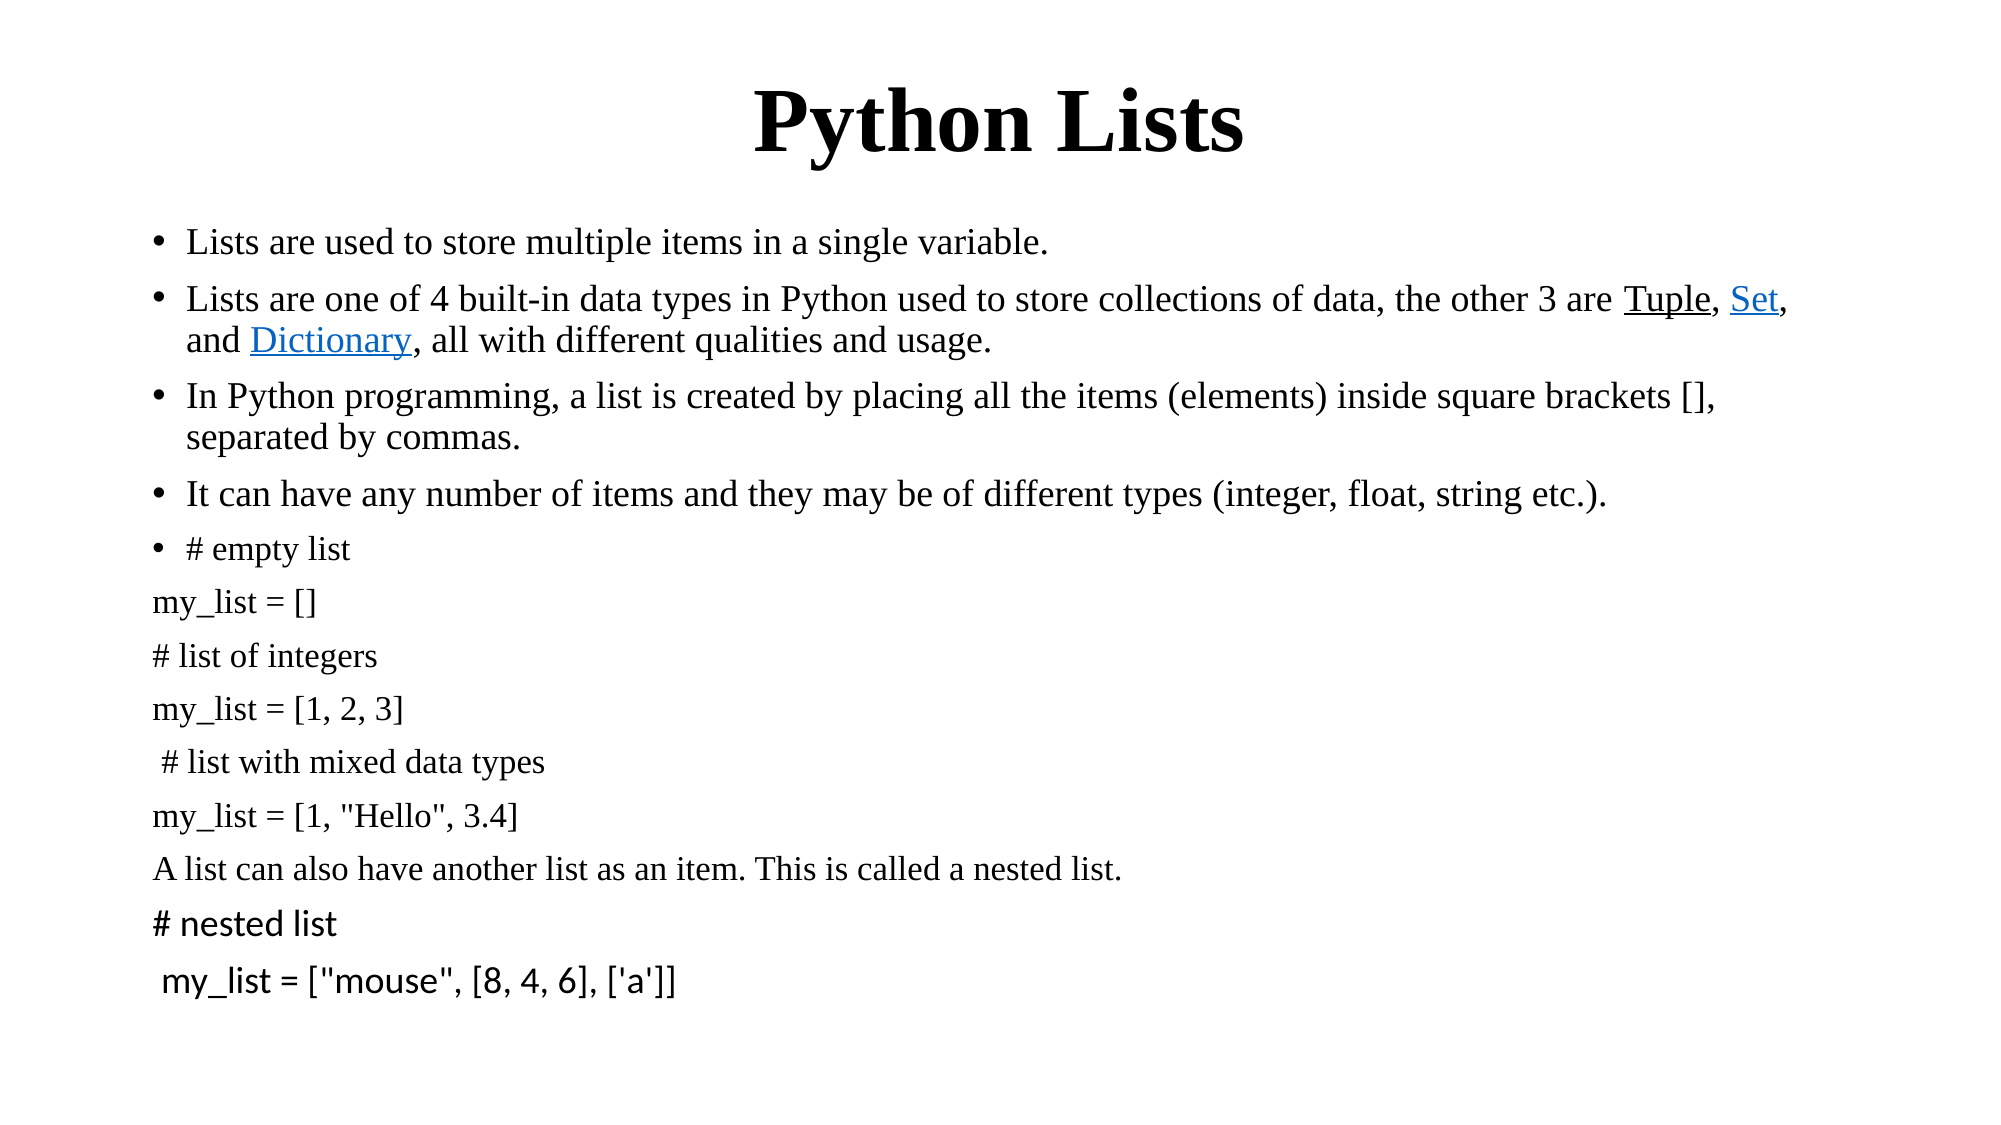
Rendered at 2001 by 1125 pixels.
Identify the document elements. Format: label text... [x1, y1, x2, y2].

list Lists are used to store multiple items in a single variable. Lists are one of 4 built-in data types in Python used to store collections of data, the other 3 are Tuple, Set, and Dictionary, all with different qualities and usage. In Python programming, a list is created by placing all the items (elements) inside square brackets [], separated by commas. It can have any number of items and they may be of different types (integer, float, string etc.). # empty list my_list = [] # list of integers my_list = [1, 2, 3] # list with mixed data types my_list = [1, "Hello", 3.4] A list can also have another list as an item. This is called a nested list. # nested list my_list = ["mouse", [8, 4, 6], ['a']] [137, 214, 1863, 1014]
title Python Lists [137, 59, 1863, 185]
